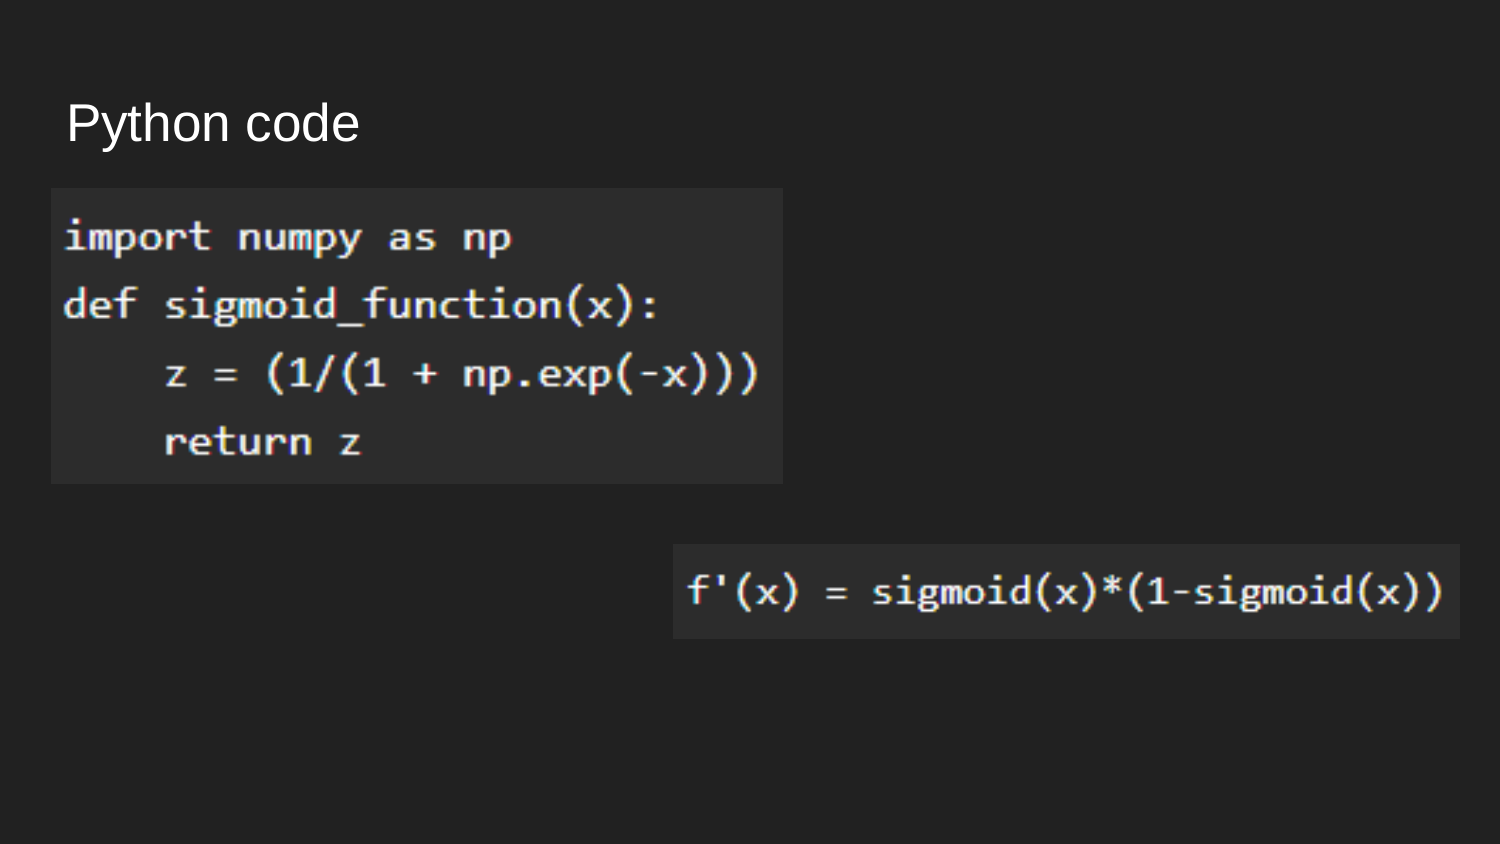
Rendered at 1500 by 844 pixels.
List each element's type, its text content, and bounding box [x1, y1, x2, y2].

picture [673, 544, 1460, 639]
title Python code [51, 72, 1449, 167]
picture [50, 188, 783, 485]
